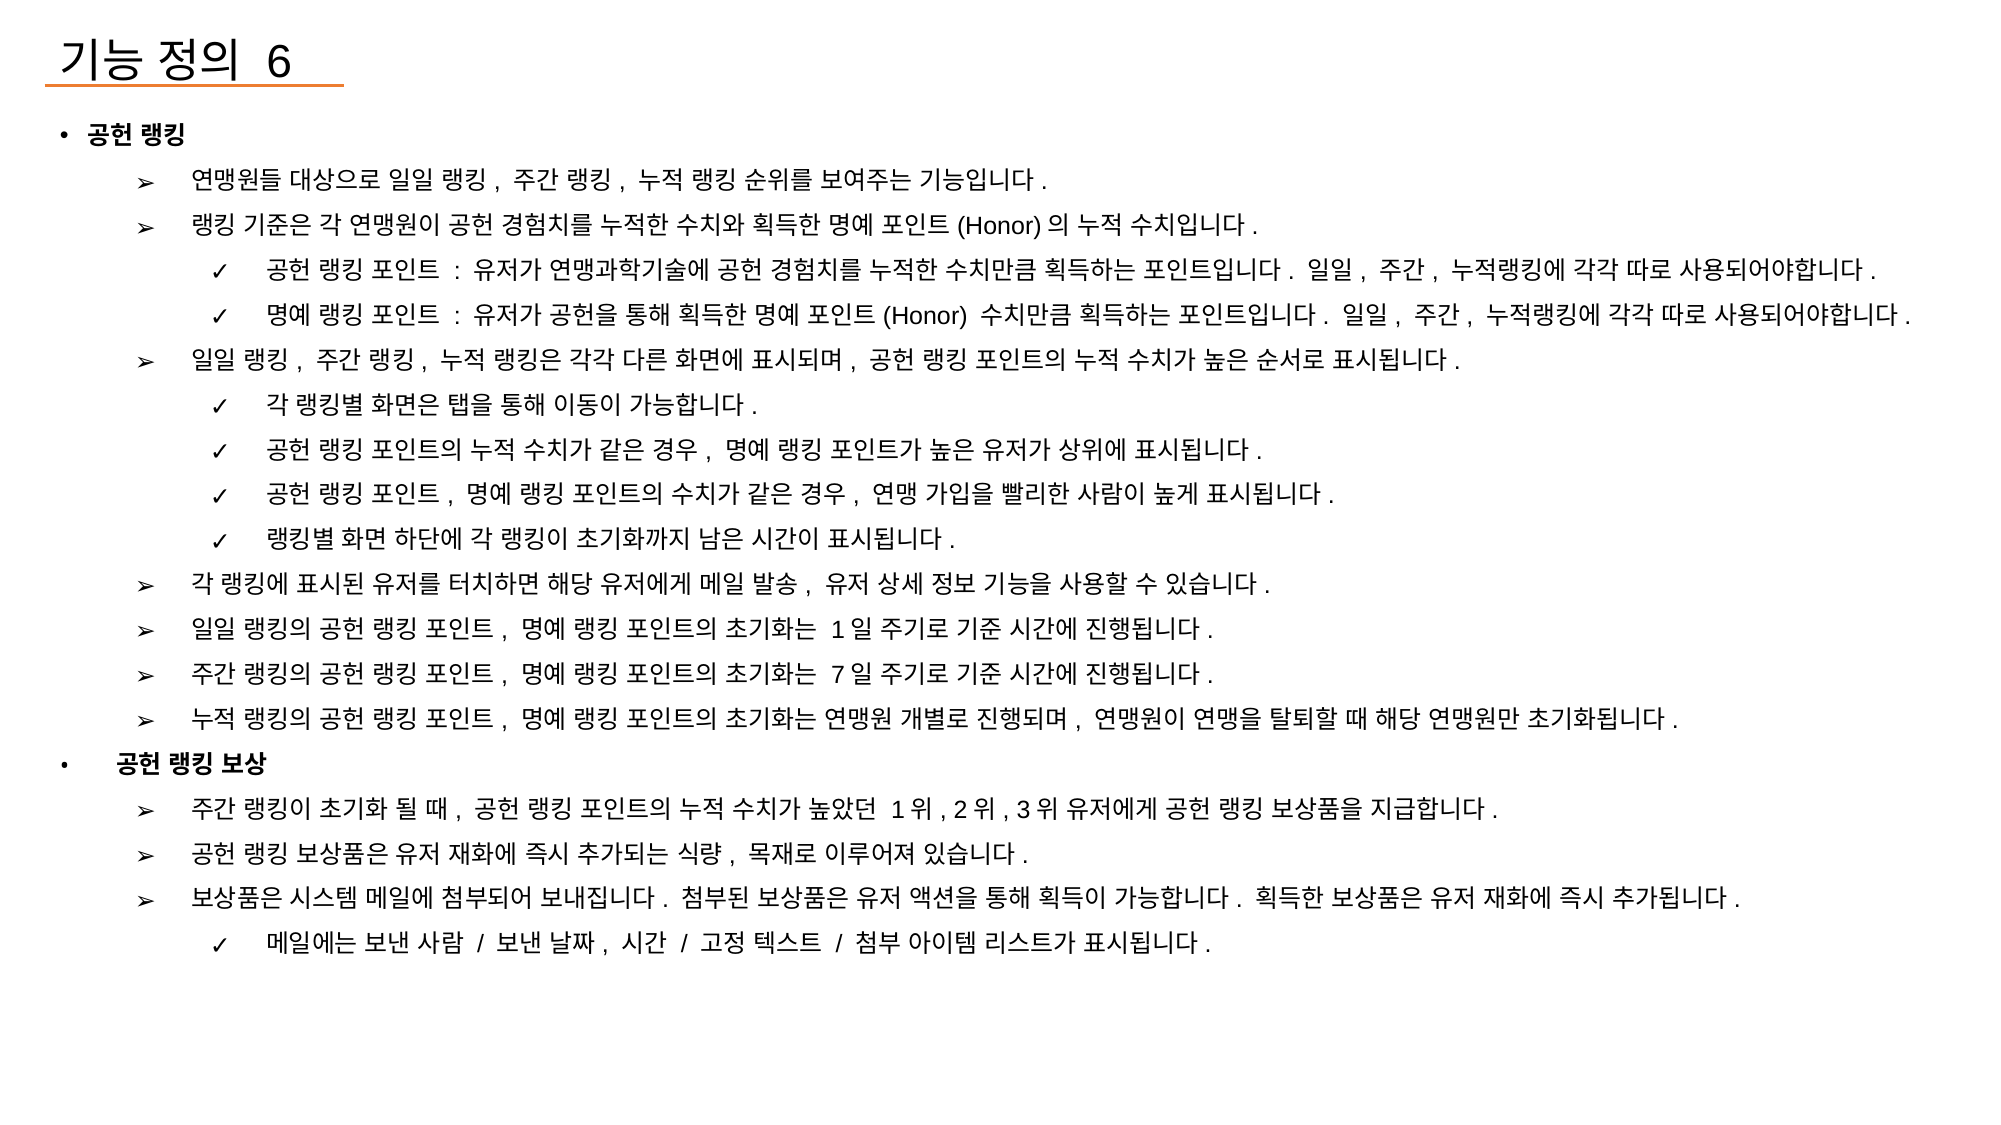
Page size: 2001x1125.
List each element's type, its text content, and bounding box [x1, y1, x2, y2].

text_box 기능 정의 6 [44, 1, 1018, 97]
text_box 공헌 랭킹 연맹원들 대상으로 일일 랭킹, 주간 랭킹, 누적 랭킹 순위를 보여주는 기능입니다. 랭킹 기준은 각 연맹원이 공헌 경험치를 누적한 수치와 획득한 명예 포인트(Honor)의 누적 수치입니다. 공헌 랭킹 포인트 : 유저가 연맹과학기술에 공헌 경험치를 누적한 수치만큼 획득하는 포인트입니다. 일일, 주간, 누적랭킹에 각각 따로 사용되어야합니다. 명예 랭킹 포인트 : 유저가 공헌을 통해 획득한 명예 포인트(Honor) 수치만큼 획득하는 포인트입니다. 일일, 주간, 누적랭킹에 각각 따로 사용되어야합니다. 일일 랭킹, 주간 랭킹, 누적 랭킹은 각각 다른 화면에 표시되며, 공헌 랭킹 포인트의 누적 수치가 높은 순서로 표시됩니다. 각 랭킹별 화면은 탭을 통해 이동이 가능합니다. 공헌 랭킹 포인트의 누적 수치가 같은 경우, 명예 랭킹 포인트가 높은 유저가 상위에 표시됩니다. 공헌 랭킹 포인트, 명예 랭킹 포인트의 수치가 같은 경우, 연맹 가입을 빨리한 사람이 높게 표시됩니다. 랭킹별 화면 하단에 각 랭킹이 초기화까지 남은 시간이 표시됩니다. 각 랭킹에 표시된 유저를 터치하면 해당 유저에게 메일 발송, 유저 상세 정보 기능을 사용할 수 있습니다. 일일 랭킹의 공헌 랭킹 포인트, 명예 랭킹 포인트의 초기화는 1일 주기로 기준 시간에 진행됩니다. 주간 랭킹의 공헌 랭킹 포인트, 명예 랭킹 포인트의 초기화는 7일 주기로 기준 시간에 진행됩니다. 누적 랭킹의 공헌 랭킹 포인트, 명예 랭킹 포인트의 초기화는 연맹원 개별로 진행되며, 연맹원이 연맹을 탈퇴할 때 해당 연맹원만 초기화됩니다. 공헌 랭킹 보상 주간 랭킹이 초기화 될 때, 공헌 랭킹 포인트의 누적 수치가 높았던 1위, 2위, 3위 유저에게 공헌 랭킹 보상품을 지급합니다. 공헌 랭킹 보상품은 유저 재화에 즉시 추가되는 식량, 목재로 이루어져 있습니다. 보상품은 시스템 메일에 첨부되어 보내집니다. 첨부된 보상품은 유저 액션을 통해 획득이 가능합니다. 획득한 보상품은 유저 재화에 즉시 추가됩니다. 메일에는 보낸 사람 / 보낸 날짜, 시간 / 고정 텍스트 / 첨부 아이템 리스트가 표시됩니다. [44, 97, 2000, 1015]
